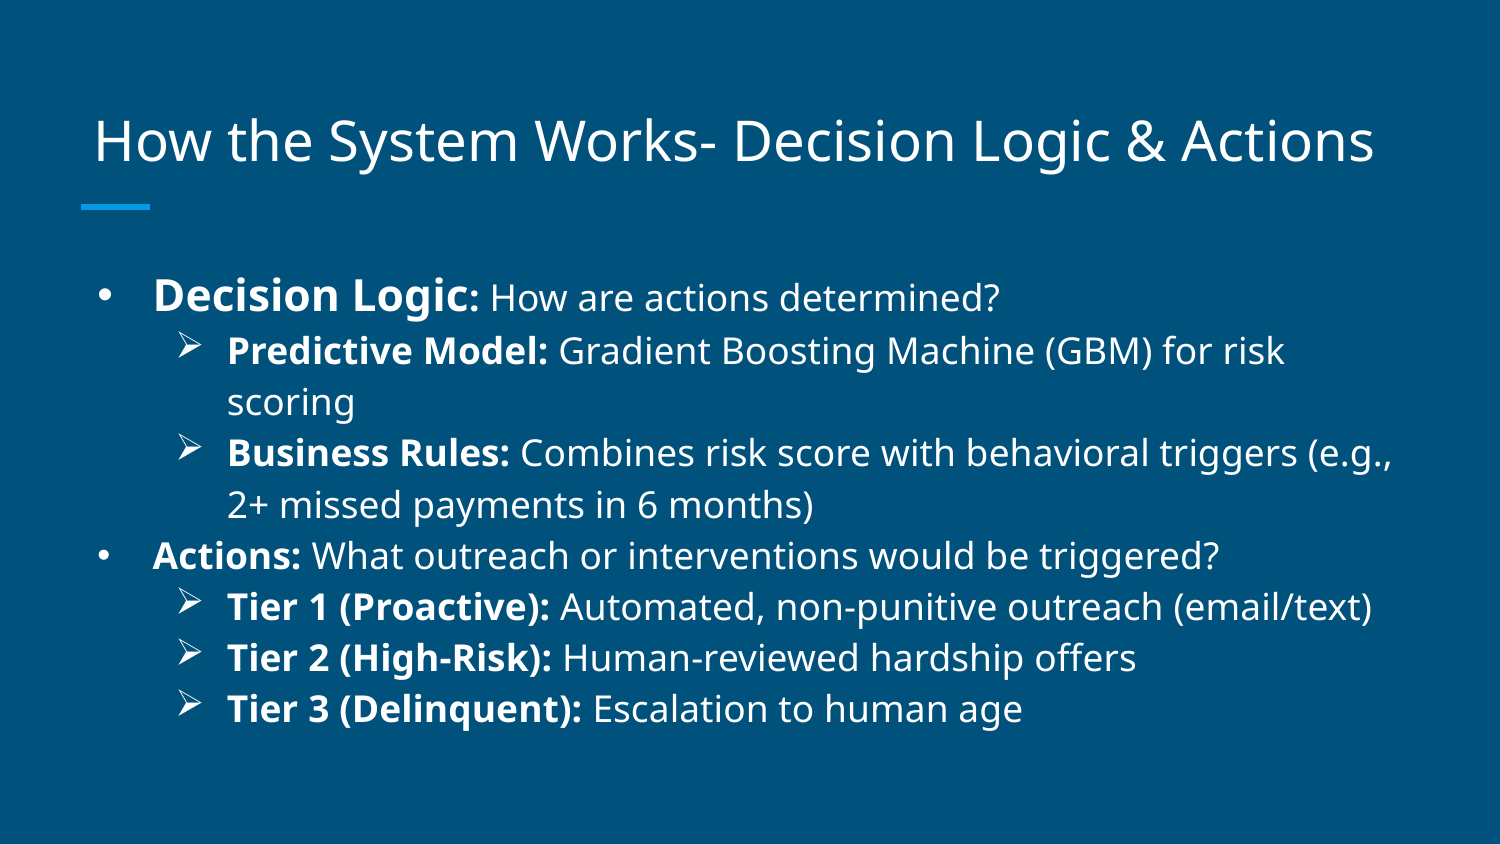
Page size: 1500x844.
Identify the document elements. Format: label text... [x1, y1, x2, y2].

list Decision Logic: How are actions determined? Predictive Model: Gradient Boosting Machine (GBM) for risk scoring Business Rules: Combines risk score with behavioral triggers (e.g., 2+ missed payments in 6 months) Actions: What outreach or interventions would be triggered? Tier 1 (Proactive): Automated, non-punitive outreach (email/text) Tier 2 (High-Risk): Human-reviewed hardship offers Tier 3 (Delinquent): Escalation to human age [63, 244, 1437, 750]
title How the System Works- Decision Logic & Actions [63, 75, 1437, 188]
